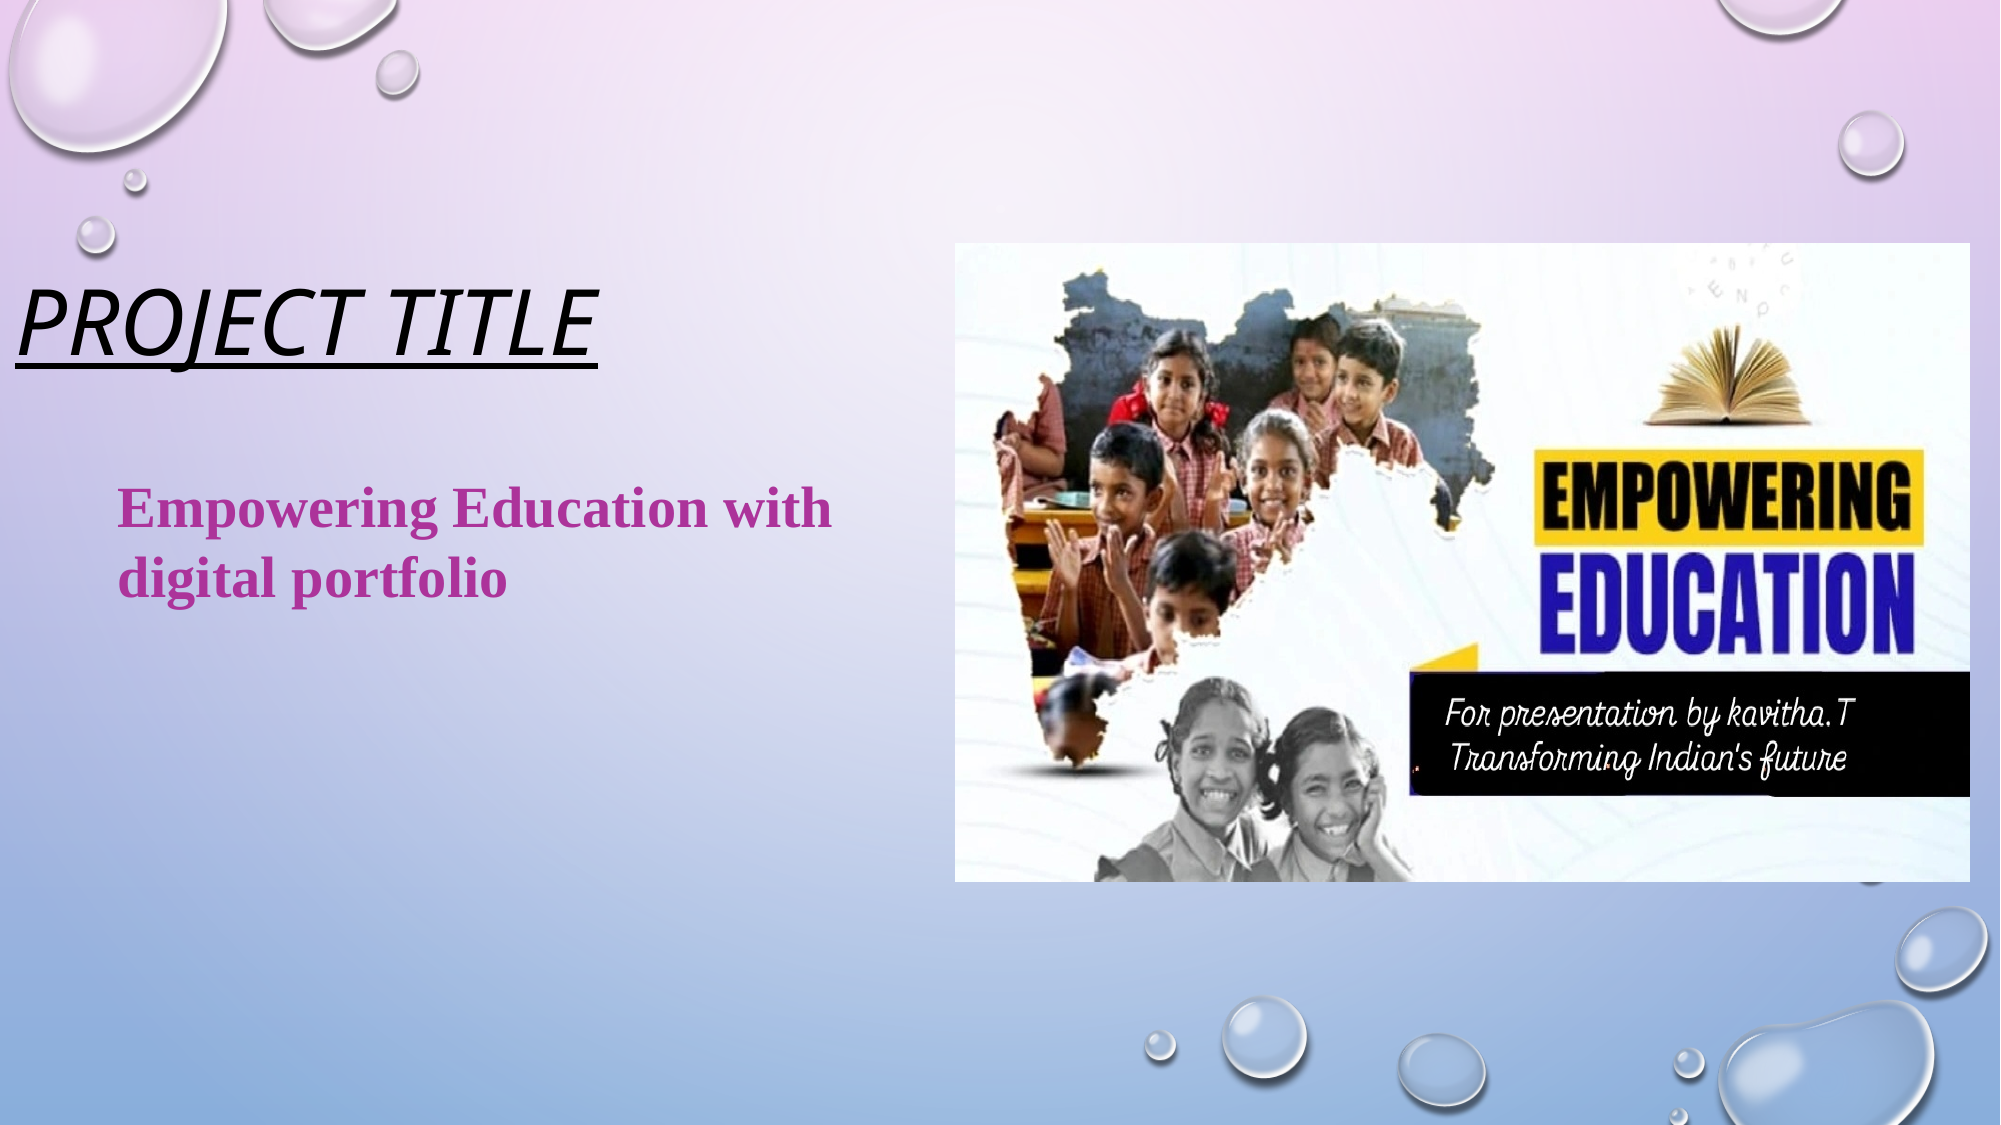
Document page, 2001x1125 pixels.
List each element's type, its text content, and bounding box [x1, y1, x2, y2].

text_box PROJECT TITLE [0, 261, 686, 375]
text_box Empowering Education with digital portfolio [117, 468, 975, 993]
picture [0, 0, 2000, 1125]
